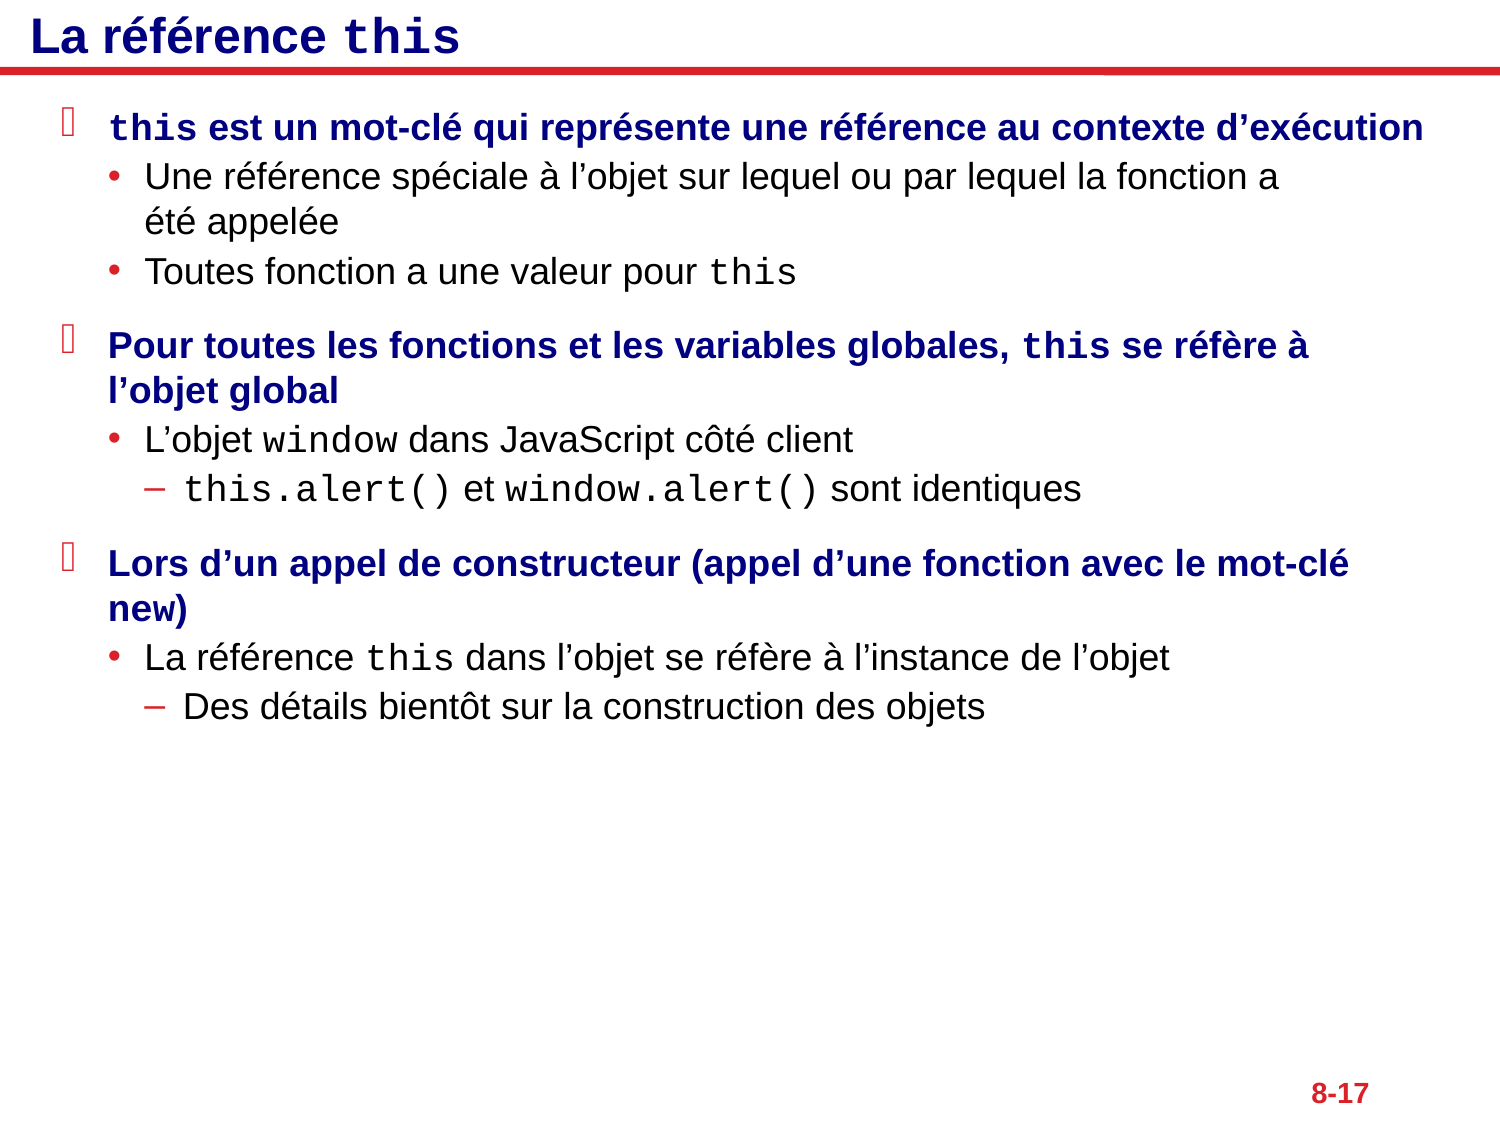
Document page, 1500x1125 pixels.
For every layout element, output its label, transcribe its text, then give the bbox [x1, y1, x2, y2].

list this est un mot-clé qui représente une référence au contexte d’exécution Une référence spéciale à l’objet sur lequel ou par lequel la fonction a été appelée Toutes fonction a une valeur pour this Pour toutes les fonctions et les variables globales, this se réfère à l’objet global L’objet window dans JavaScript côté client this.alert() et window.alert() sont identiques Lors d’un appel de constructeur (appel d’une fonction avec le mot-clé new) La référence this dans l’objet se réfère à l’instance de l’objet Des détails bientôt sur la construction des objets [45, 95, 1457, 695]
title La référence this [0, 0, 1500, 66]
